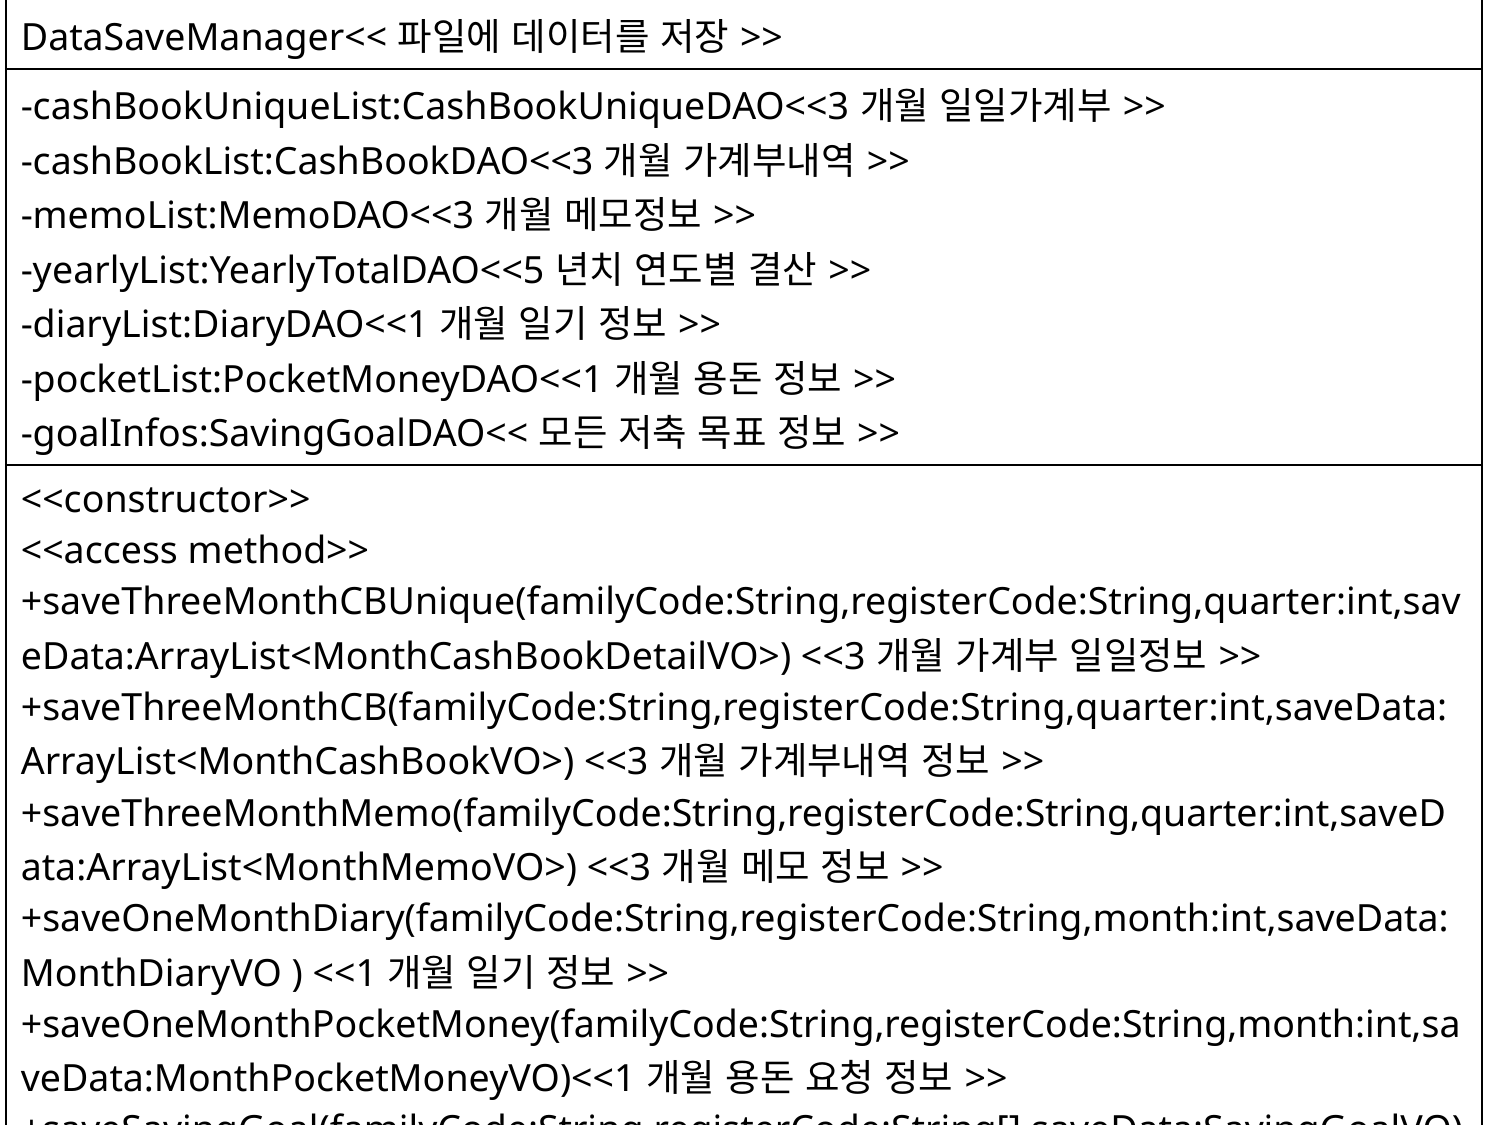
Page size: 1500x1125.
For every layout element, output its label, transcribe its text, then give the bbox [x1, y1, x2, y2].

table_header DataSaveManager<<파일에 데이터를 저장>> [7, 0, 1481, 68]
table_cell -cashBookUniqueList:CashBookUniqueDAO<<3개월 일일가계부>> -cashBookList:CashBookDAO<<3개월 가계부내역>> -memoList:MemoDAO<<3개월 메모정보>> -yearlyList:YearlyTotalDAO<<5년치 연도별 결산>> -diaryList:DiaryDAO<<1개월 일기 정보>> -pocketList:PocketMoneyDAO<<1개월 용돈 정보>> -goalInfos:SavingGoalDAO<<모든 저축 목표 정보>> [7, 70, 1481, 464]
table_cell <<constructor>> <<access method>> +saveThreeMonthCBUnique(familyCode:String,registerCode:String,quarter:int,saveData:ArrayList<MonthCashBookDetailVO>) <<3개월 가계부 일일정보>> +saveThreeMonthCB(familyCode:String,registerCode:String,quarter:int,saveData:ArrayList<MonthCashBookVO>) <<3개월 가계부내역 정보>> +saveThreeMonthMemo(familyCode:String,registerCode:String,quarter:int,saveData:ArrayList<MonthMemoVO>) <<3개월 메모 정보>> +saveOneMonthDiary(familyCode:String,registerCode:String,month:int,saveData:MonthDiaryVO ) <<1개월 일기 정보>> +saveOneMonthPocketMoney(familyCode:String,registerCode:String,month:int,saveData:MonthPocketMoneyVO)<<1개월 용돈 요청 정보>> +saveSavingGoal(familyCode:String,registerCode:String[],saveData:SavingGoalVO)<<저축목표정보>> +saveYearlyTotal(familyCode:String,registerCode:String,year:int[],saveData:FiveYearlyTotalVO)<<5년치 연도결산>> [7, 466, 1481, 1125]
